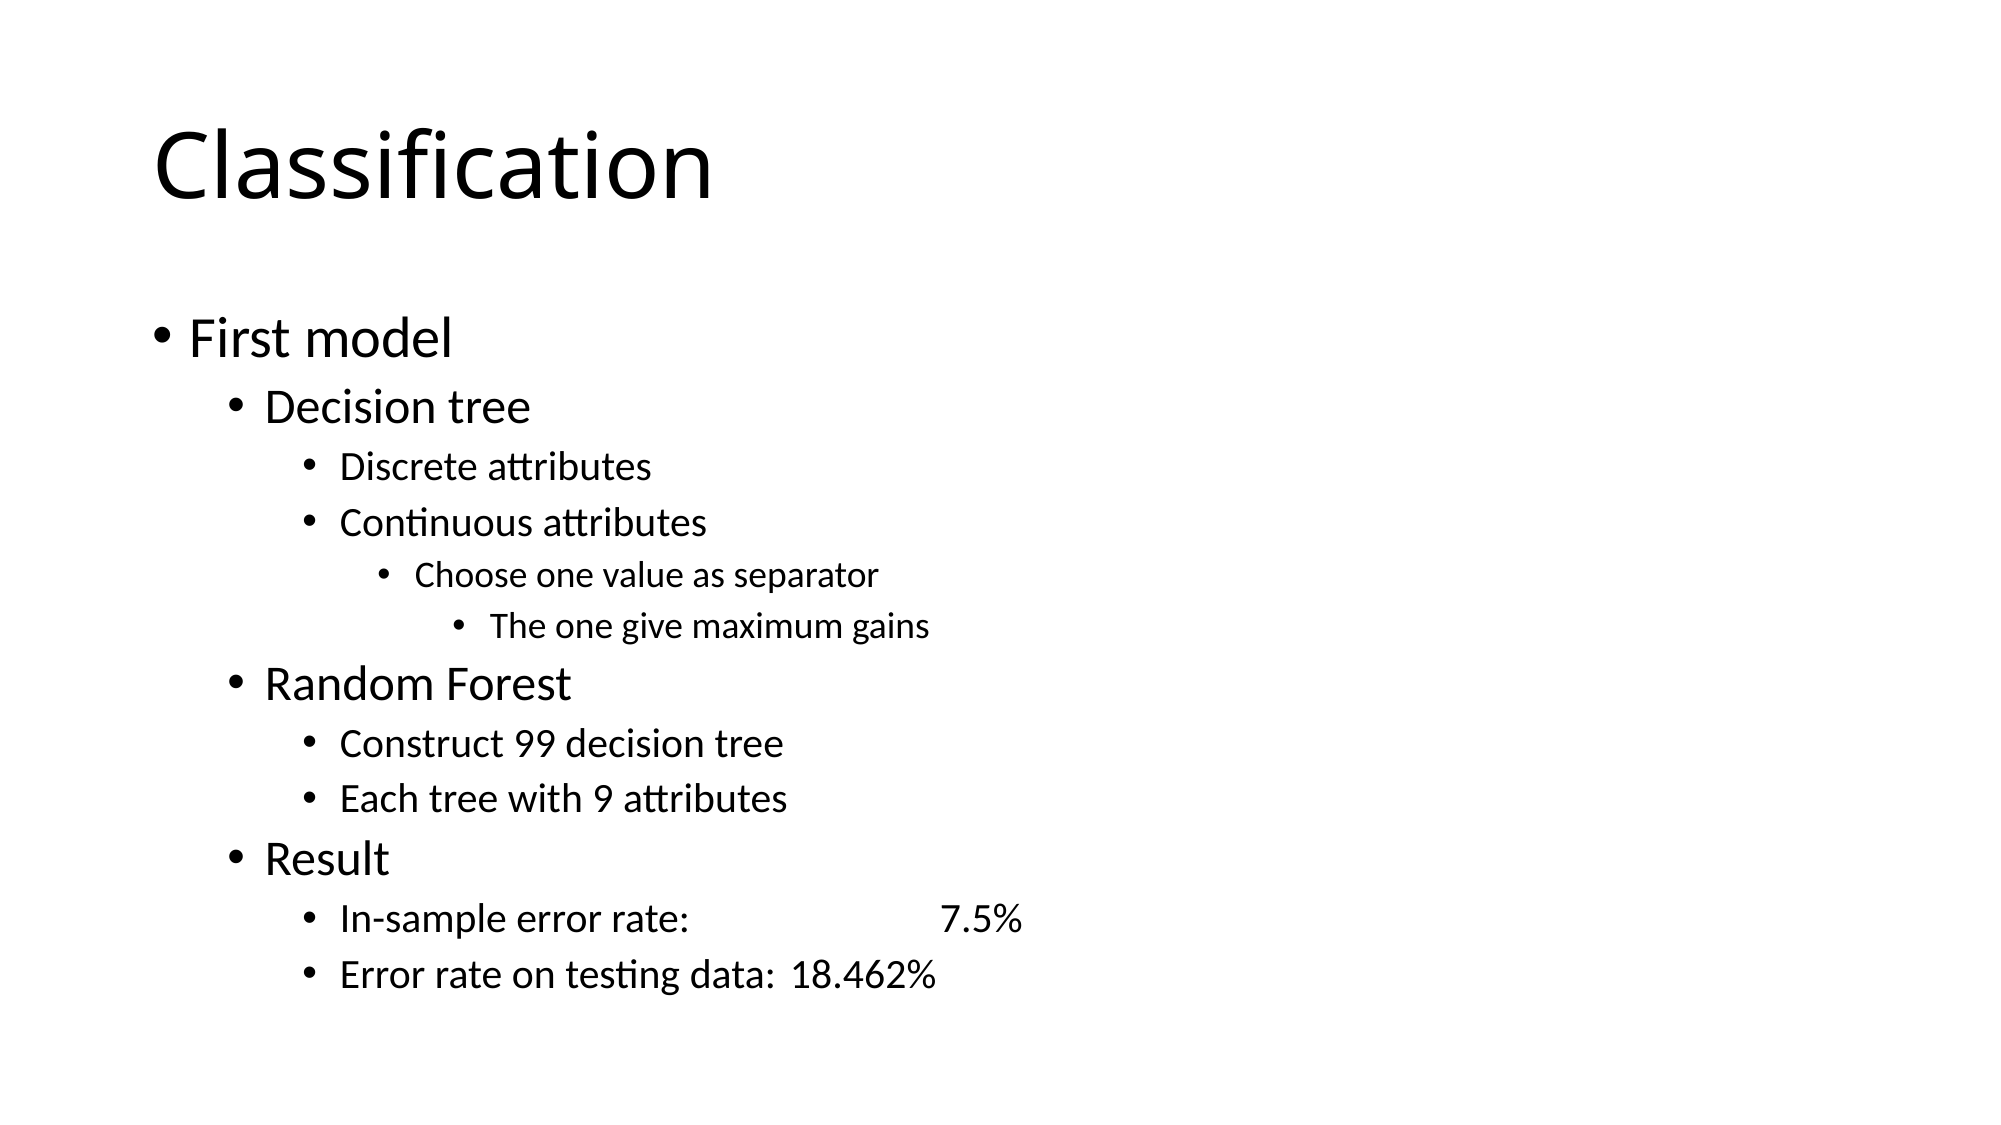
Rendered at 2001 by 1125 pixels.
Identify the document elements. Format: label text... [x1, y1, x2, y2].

list First model Decision tree Discrete attributes Continuous attributes Choose one value as separator The one give maximum gains Random Forest Construct 99 decision tree Each tree with 9 attributes Result In-sample error rate: 7.5% Error rate on testing data: 18.462% [137, 299, 1863, 1014]
title Classification [137, 59, 1863, 278]
